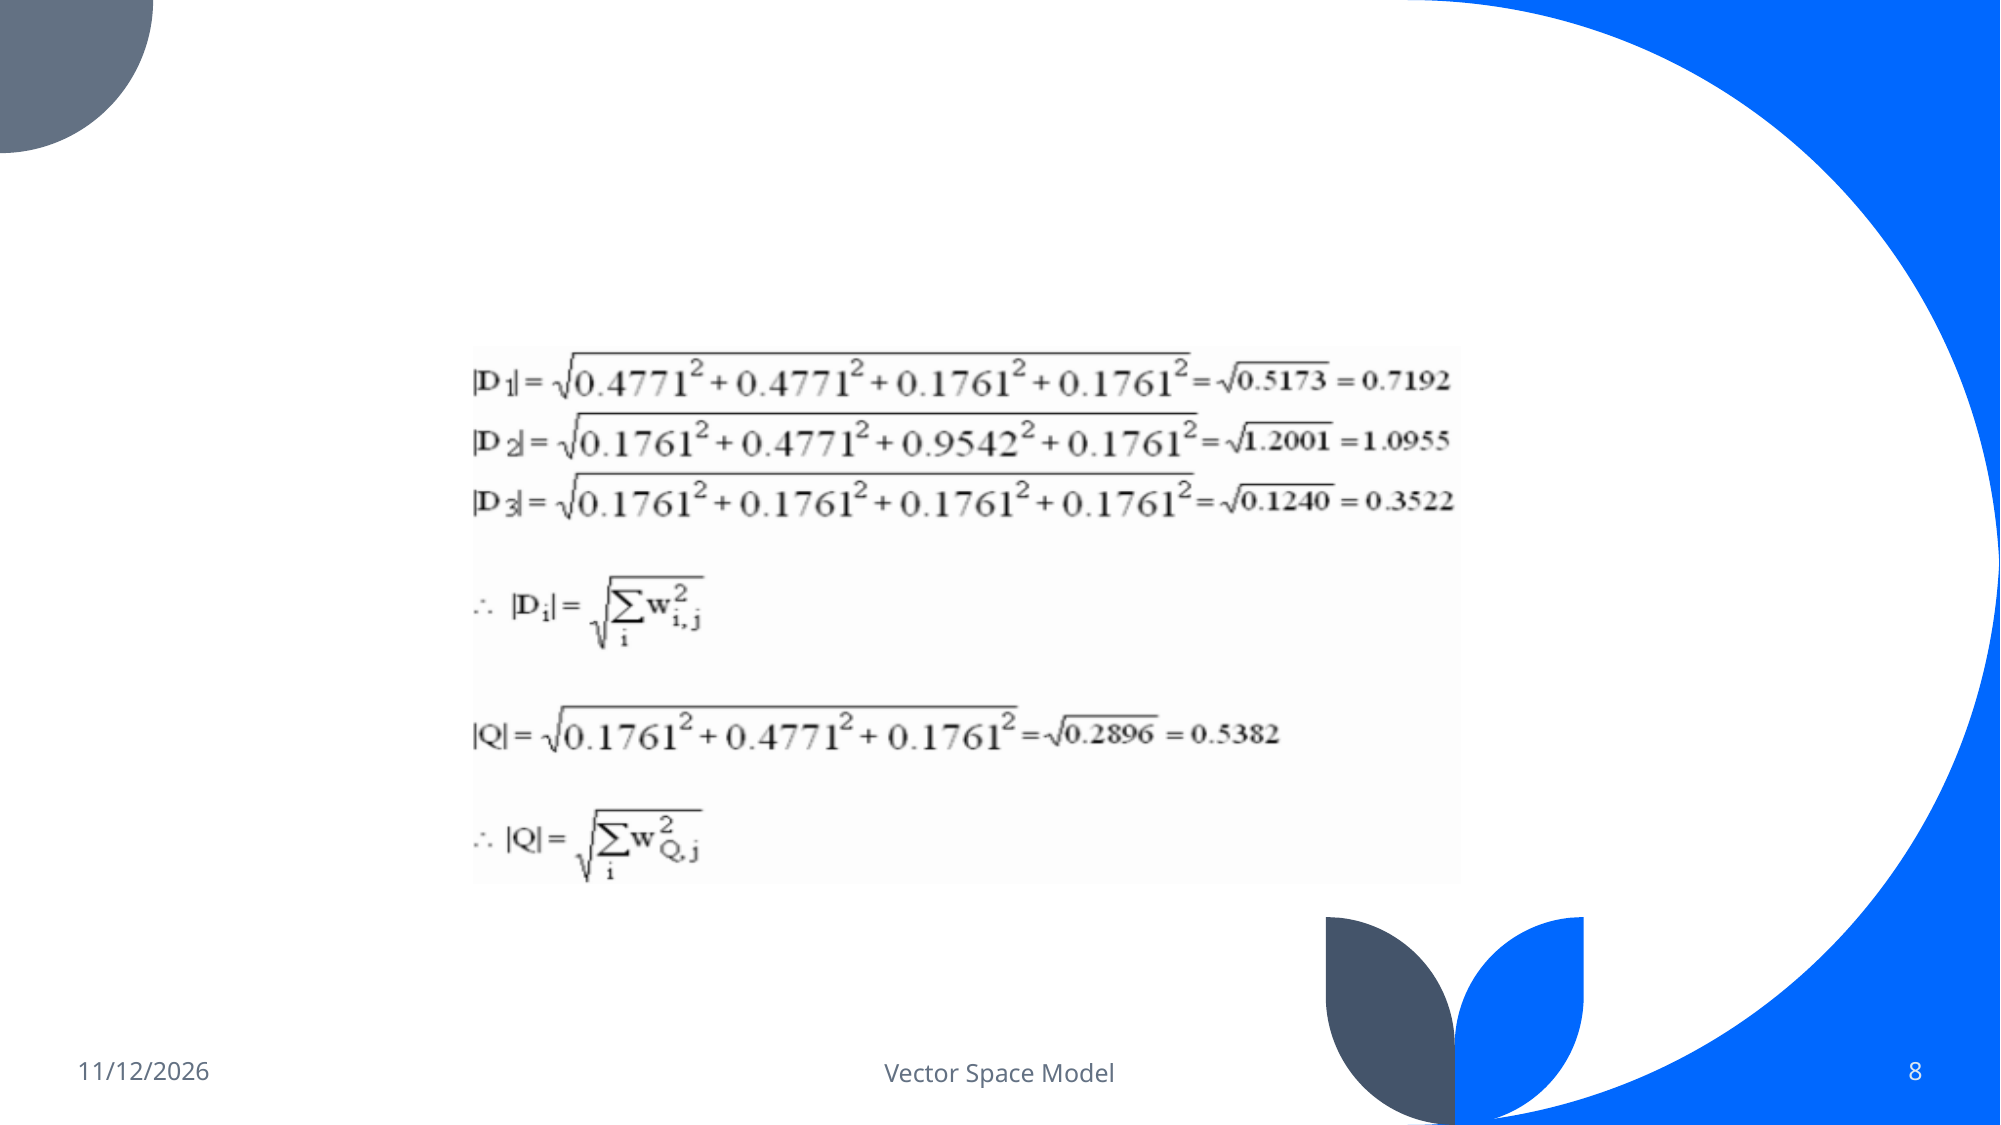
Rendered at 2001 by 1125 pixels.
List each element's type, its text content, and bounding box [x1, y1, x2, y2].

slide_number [62, 1042, 513, 1103]
footer Vector Space Model [662, 1042, 1338, 1103]
slide_number 8 [1665, 1042, 1938, 1103]
picture [473, 330, 1461, 884]
